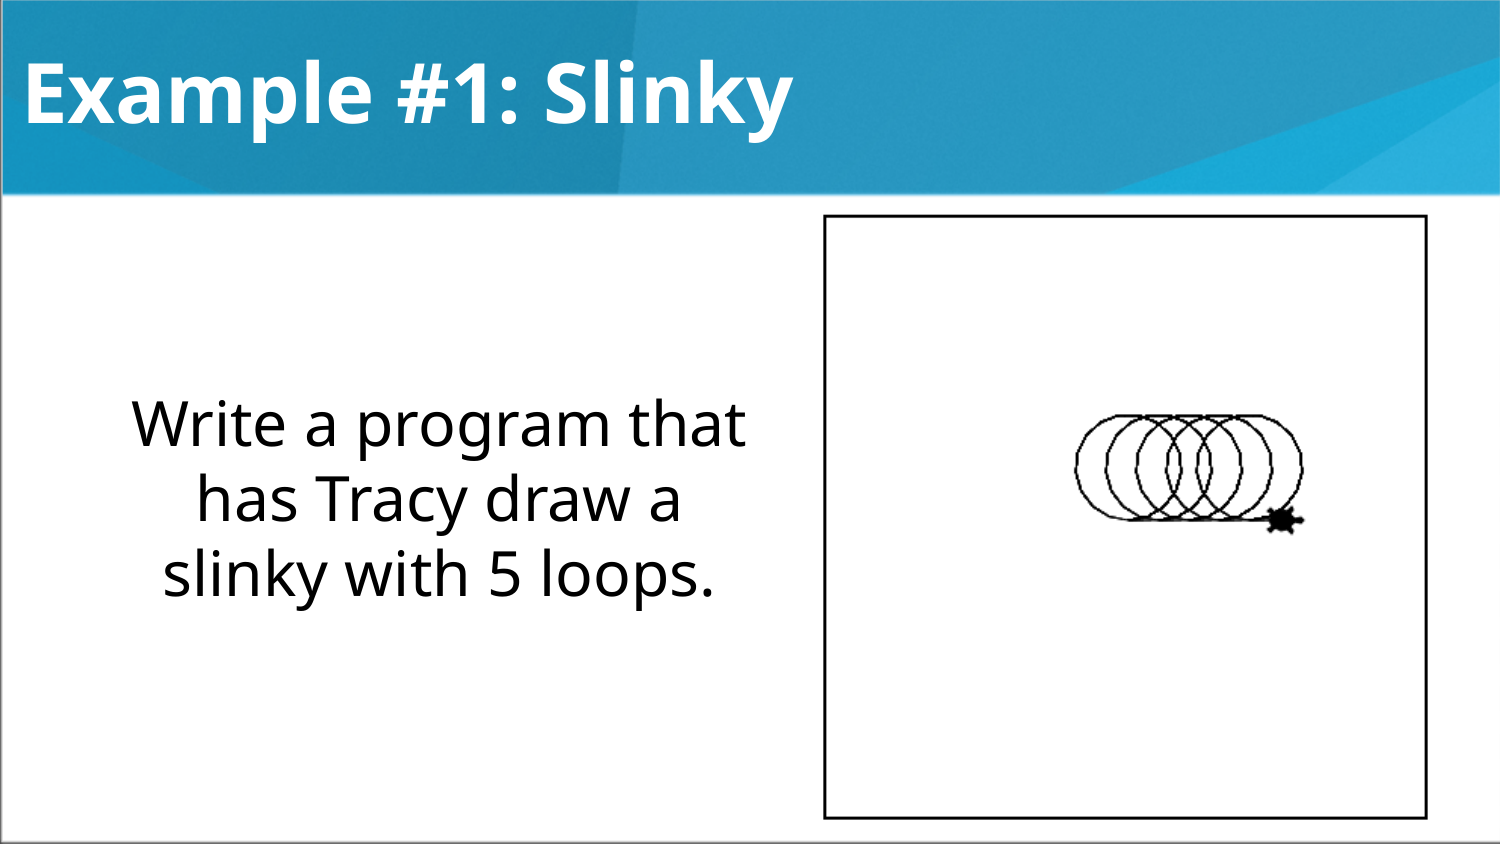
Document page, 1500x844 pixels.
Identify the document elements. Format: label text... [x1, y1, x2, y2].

text_box Write a program that has Tracy draw a slinky with 5 loops. [115, 293, 764, 778]
picture [0, 0, 1500, 844]
title Example #1: Slinky [6, 14, 1500, 156]
